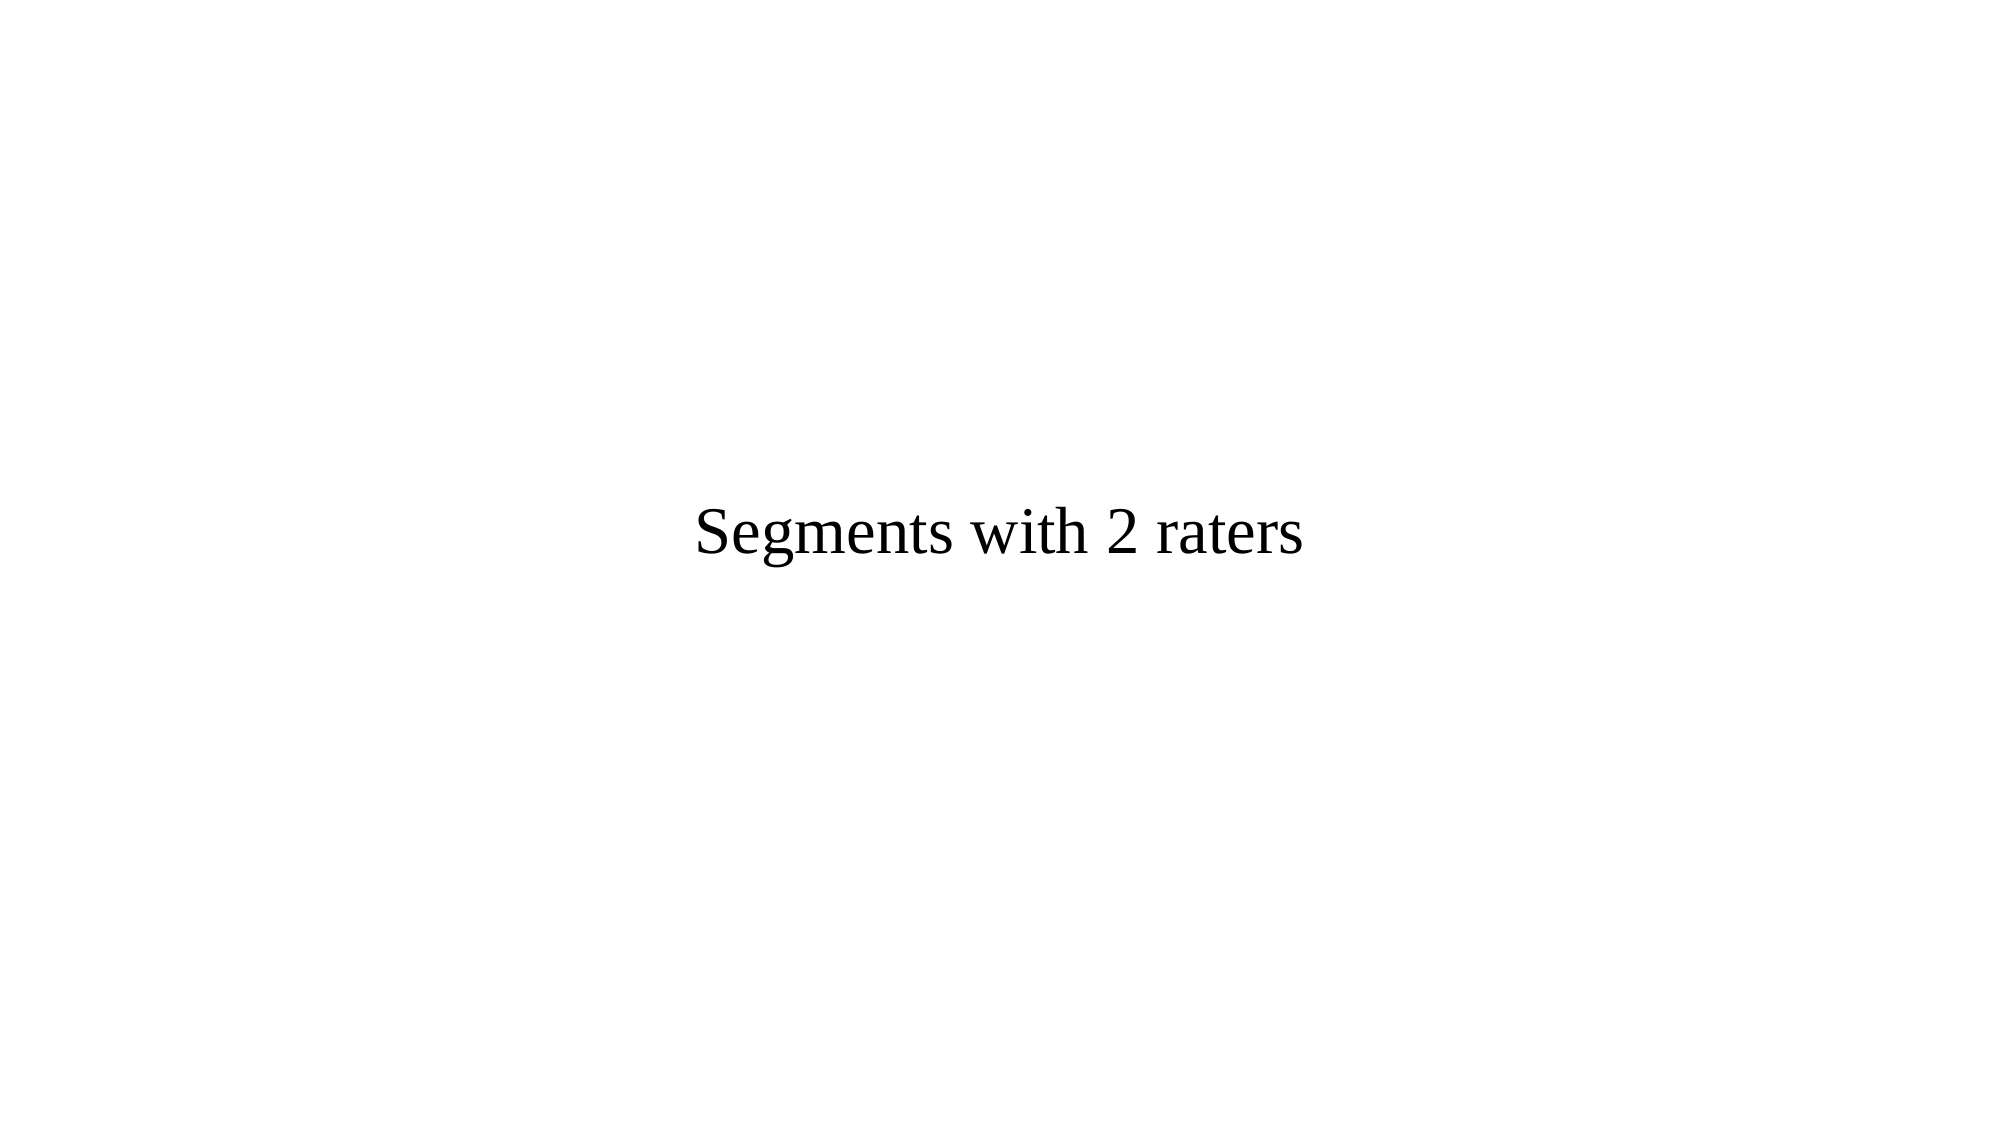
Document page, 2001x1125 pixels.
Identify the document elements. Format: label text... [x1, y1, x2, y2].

title Segments with 2 raters [249, 184, 1750, 576]
